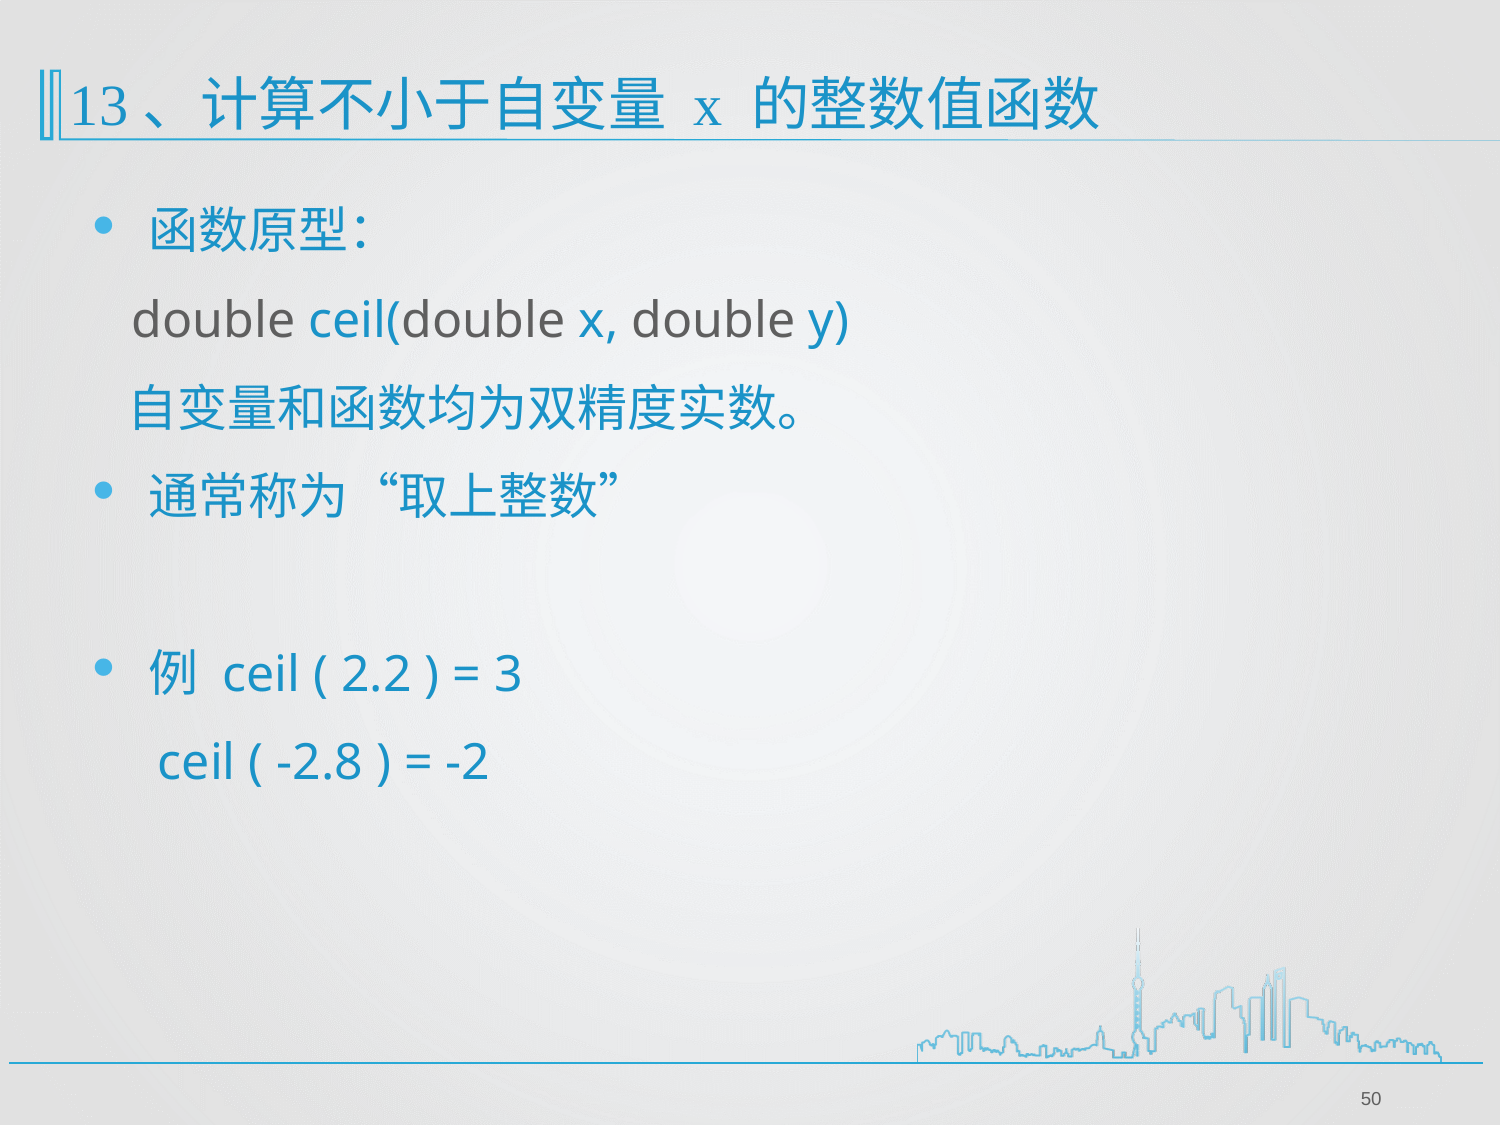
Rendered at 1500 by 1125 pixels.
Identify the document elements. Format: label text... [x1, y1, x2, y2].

text_box 13、计算不小于自变量 x 的整数值函数 [55, 52, 1116, 145]
list 函数原型： double ceil(double x, double y) 自变量和函数均为双精度实数。 通常称为“取上整数” 例 ceil ( 2.2 ) = 3 ceil ( -2.8 ) = -2 [77, 185, 1448, 1014]
picture [0, 0, 1500, 1125]
slide_number 50 [1059, 1067, 1397, 1125]
